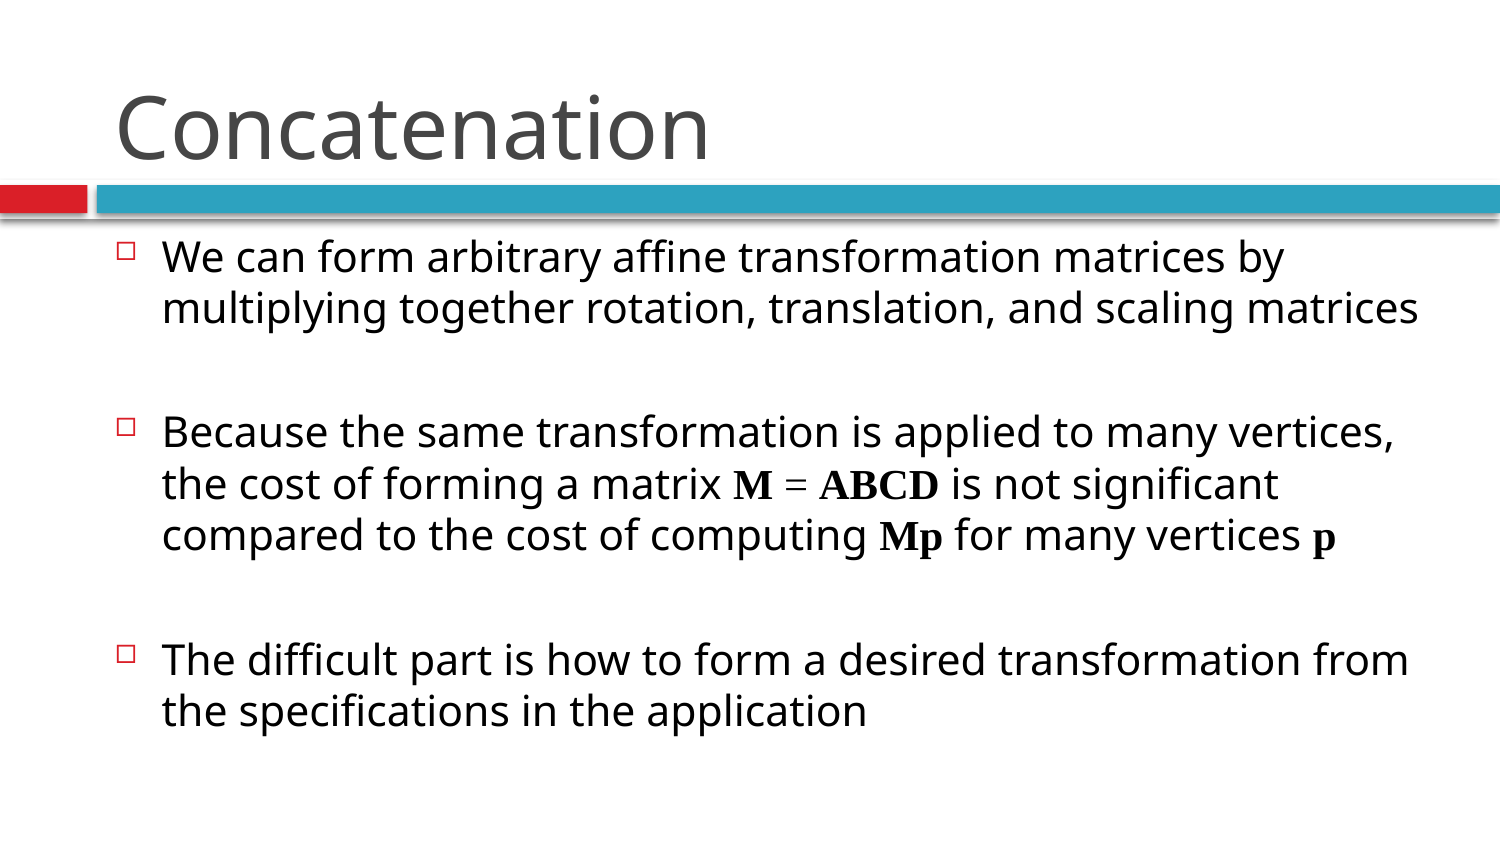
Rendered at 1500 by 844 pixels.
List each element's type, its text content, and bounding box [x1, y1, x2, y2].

list We can form arbitrary affine transformation matrices by multiplying together rotation, translation, and scaling matrices Because the same transformation is applied to many vertices, the cost of forming a matrix M = ABCD is not significant compared to the cost of computing Mp for many vertices p The difficult part is how to form a desired transformation from the specifications in the application [99, 221, 1438, 760]
title Concatenation [99, 19, 1438, 185]
